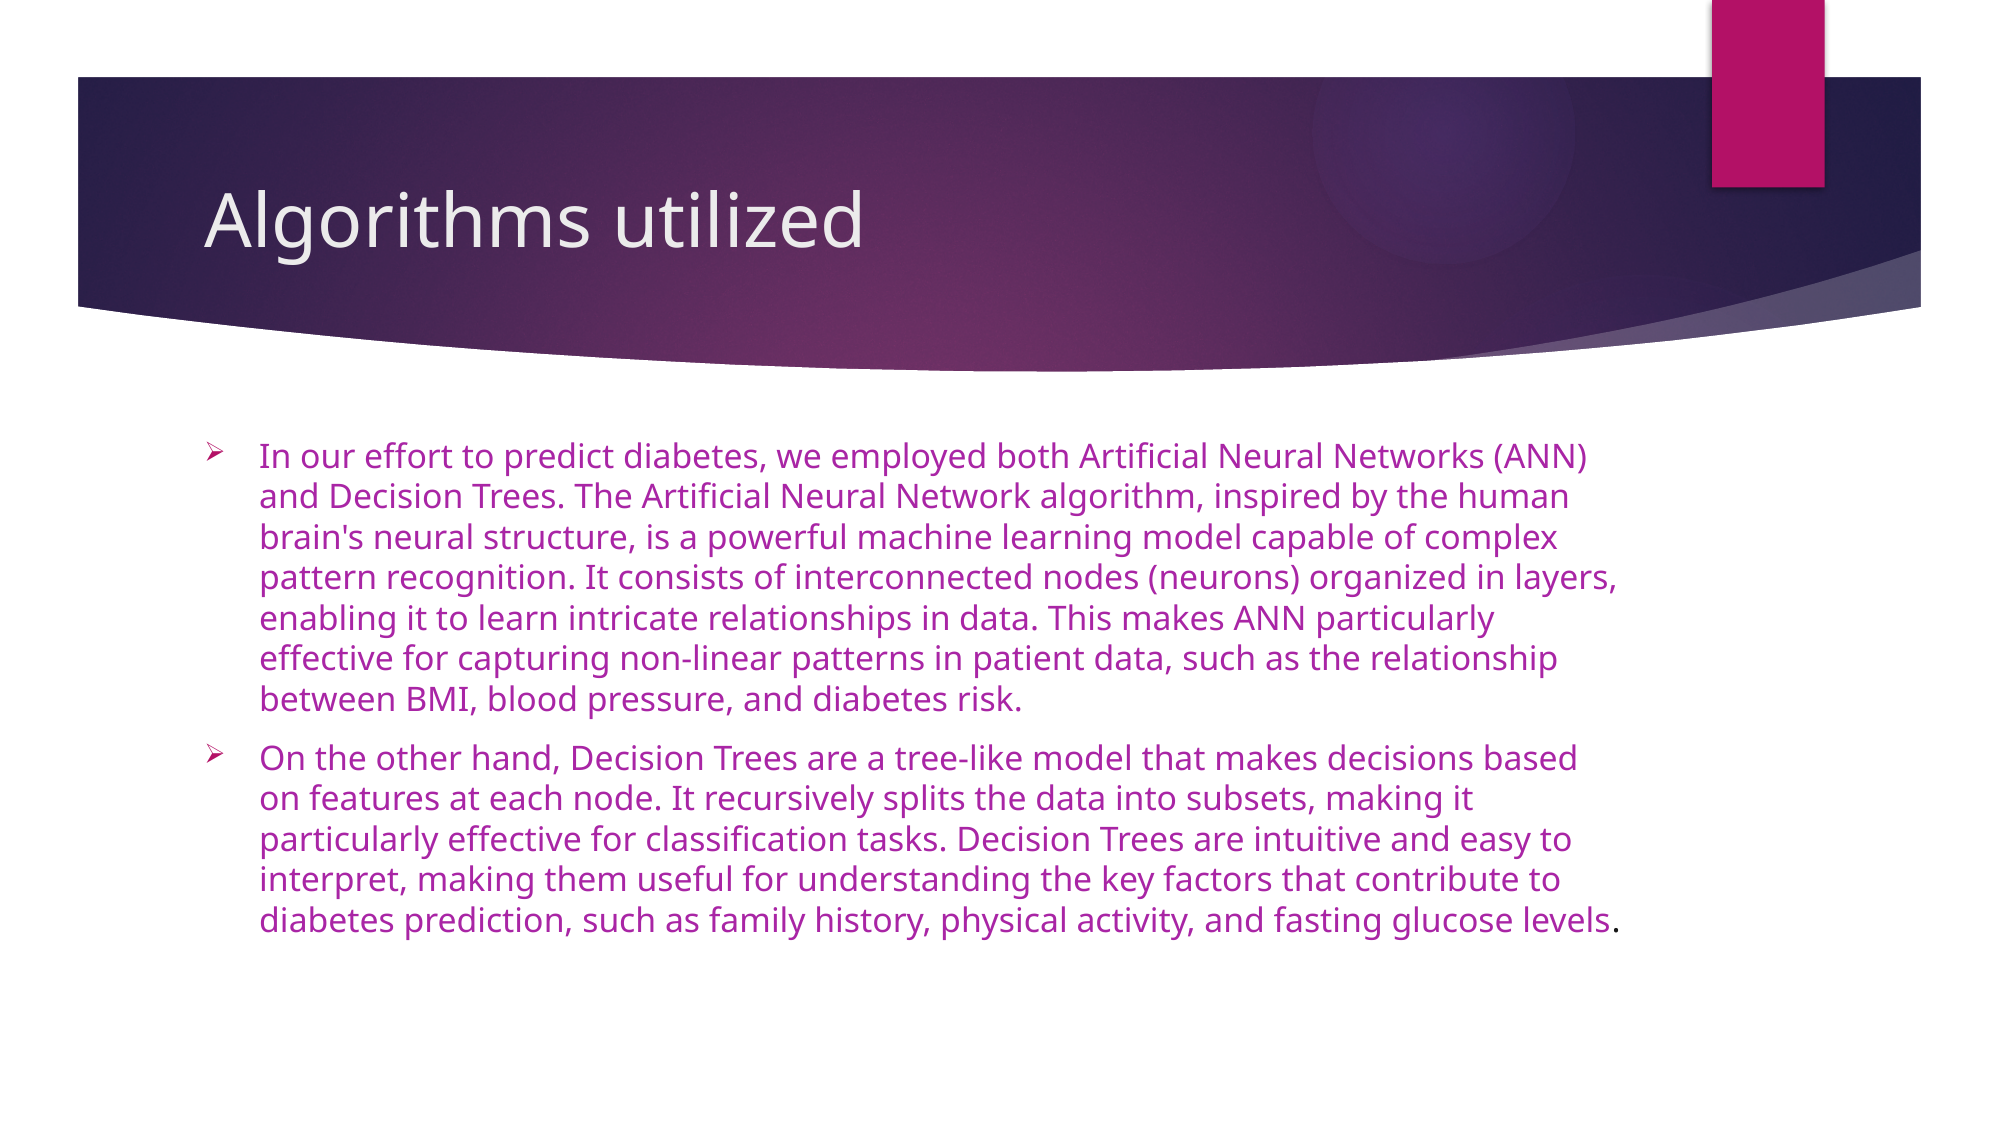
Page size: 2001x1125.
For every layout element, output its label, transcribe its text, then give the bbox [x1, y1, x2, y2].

title Algorithms utilized [189, 159, 1627, 276]
list In our effort to predict diabetes, we employed both Artificial Neural Networks (ANN) and Decision Trees. The Artificial Neural Network algorithm, inspired by the human brain's neural structure, is a powerful machine learning model capable of complex pattern recognition. It consists of interconnected nodes (neurons) organized in layers, enabling it to learn intricate relationships in data. This makes ANN particularly effective for capturing non-linear patterns in patient data, such as the relationship between BMI, blood pressure, and diabetes risk. On the other hand, Decision Trees are a tree-like model that makes decisions based on features at each node. It recursively splits the data into subsets, making it particularly effective for classification tasks. Decision Trees are intuitive and easy to interpret, making them useful for understanding the key factors that contribute to diabetes prediction, such as family history, physical activity, and fasting glucose levels. [189, 427, 1638, 988]
